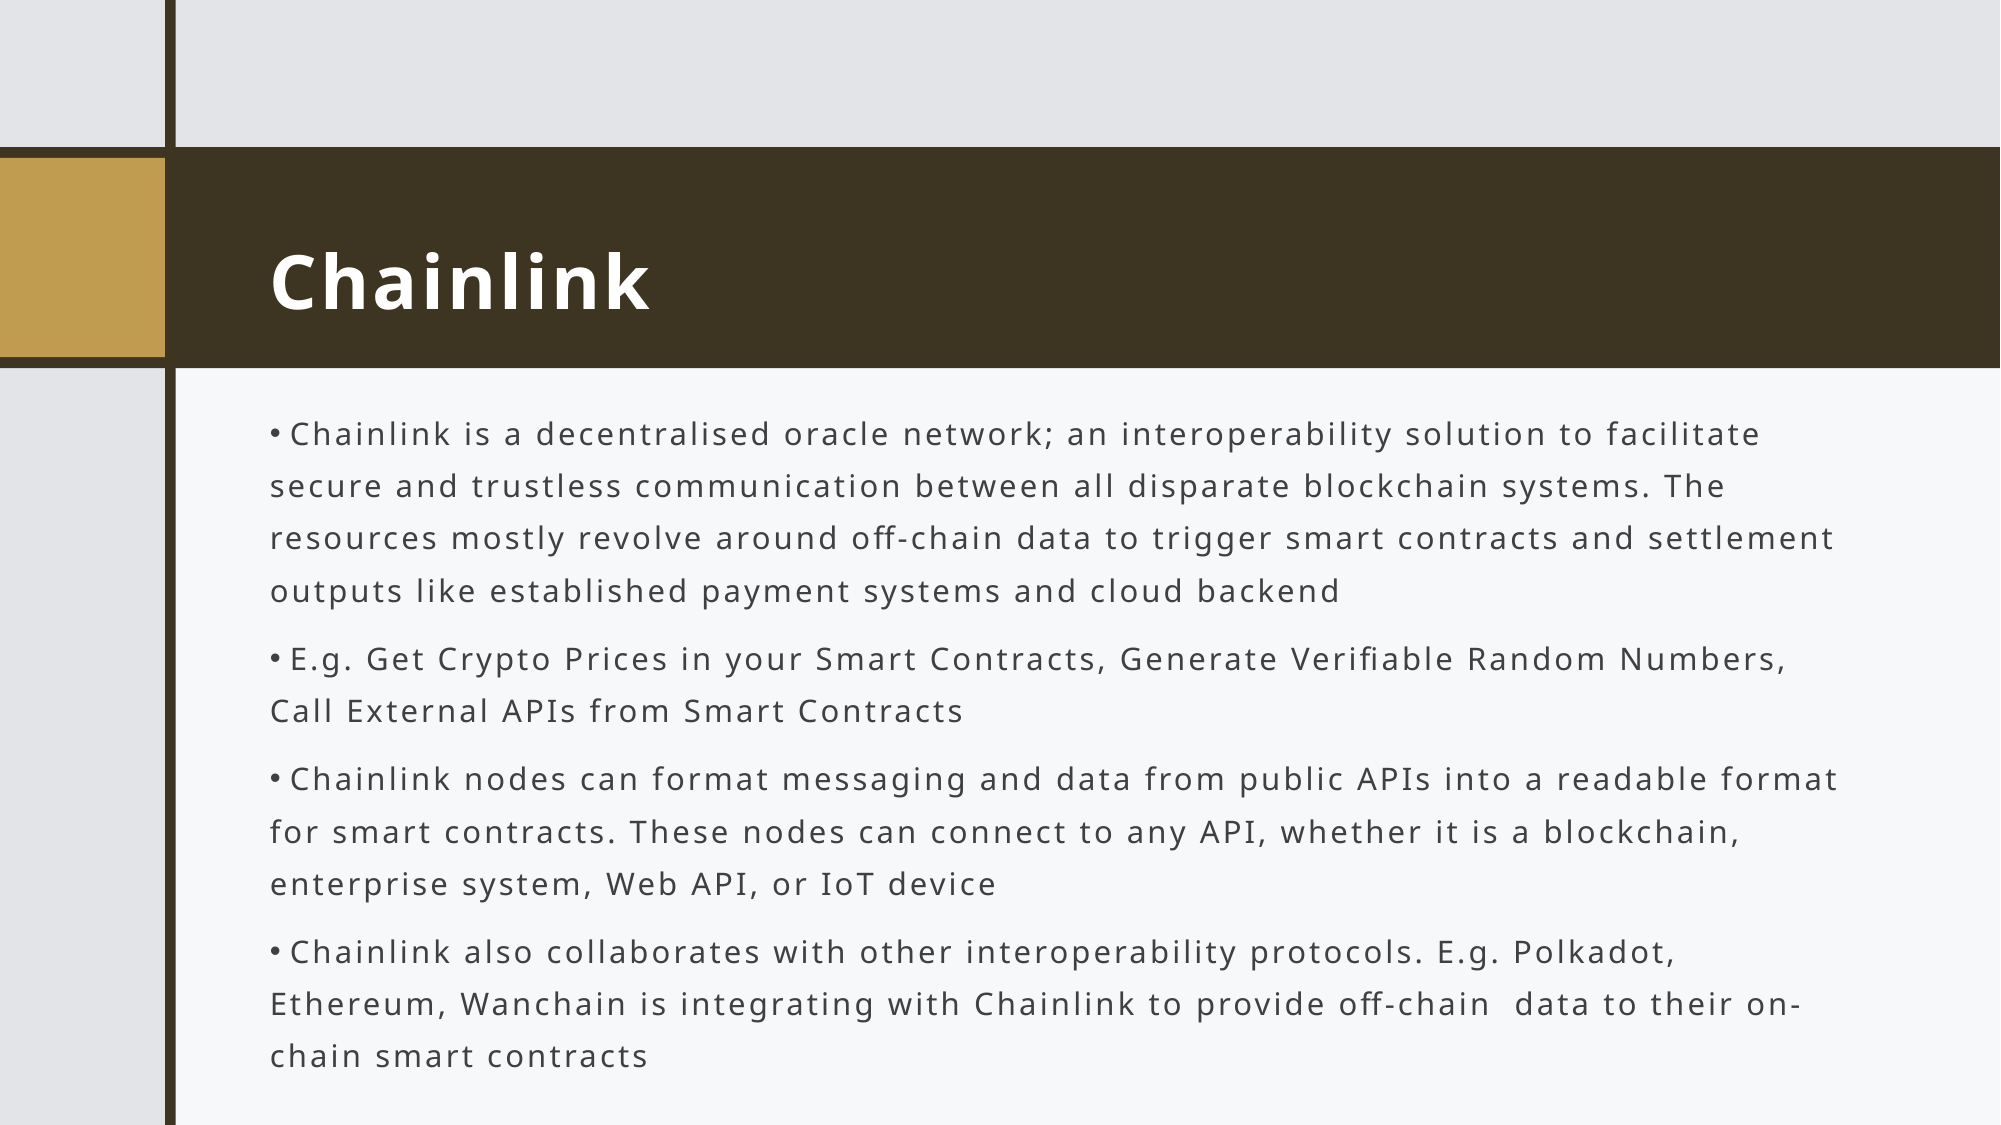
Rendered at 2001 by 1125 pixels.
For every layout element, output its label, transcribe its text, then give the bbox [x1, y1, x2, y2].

text_box [164, 0, 177, 1125]
text_box [0, 146, 164, 157]
title Chainlink [251, 171, 1895, 341]
text_box [177, 0, 2000, 146]
text_box [177, 146, 2000, 369]
text_box [0, 157, 164, 358]
list Chainlink is a decentralised oracle network; an interoperability solution to facilitate secure and trustless communication between all disparate blockchain systems. The resources mostly revolve around off-chain data to trigger smart contracts and settlement outputs like established payment systems and cloud backend E.g. Get Crypto Prices in your Smart Contracts, Generate Verifiable Random Numbers, Call External APIs from Smart Contracts Chainlink nodes can format messaging and data from public APIs into a readable format for smart contracts. These nodes can connect to any API, whether it is a blockchain, enterprise system, Web API, or IoT device Chainlink also collaborates with other interoperability protocols. E.g. Polkadot, Ethereum, Wanchain is integrating with Chainlink to provide off-chain data to their on-chain smart contracts [251, 381, 1882, 1094]
text_box [0, 0, 164, 146]
text_box [0, 369, 164, 1125]
text_box [0, 358, 164, 369]
text_box [177, 369, 2000, 1125]
